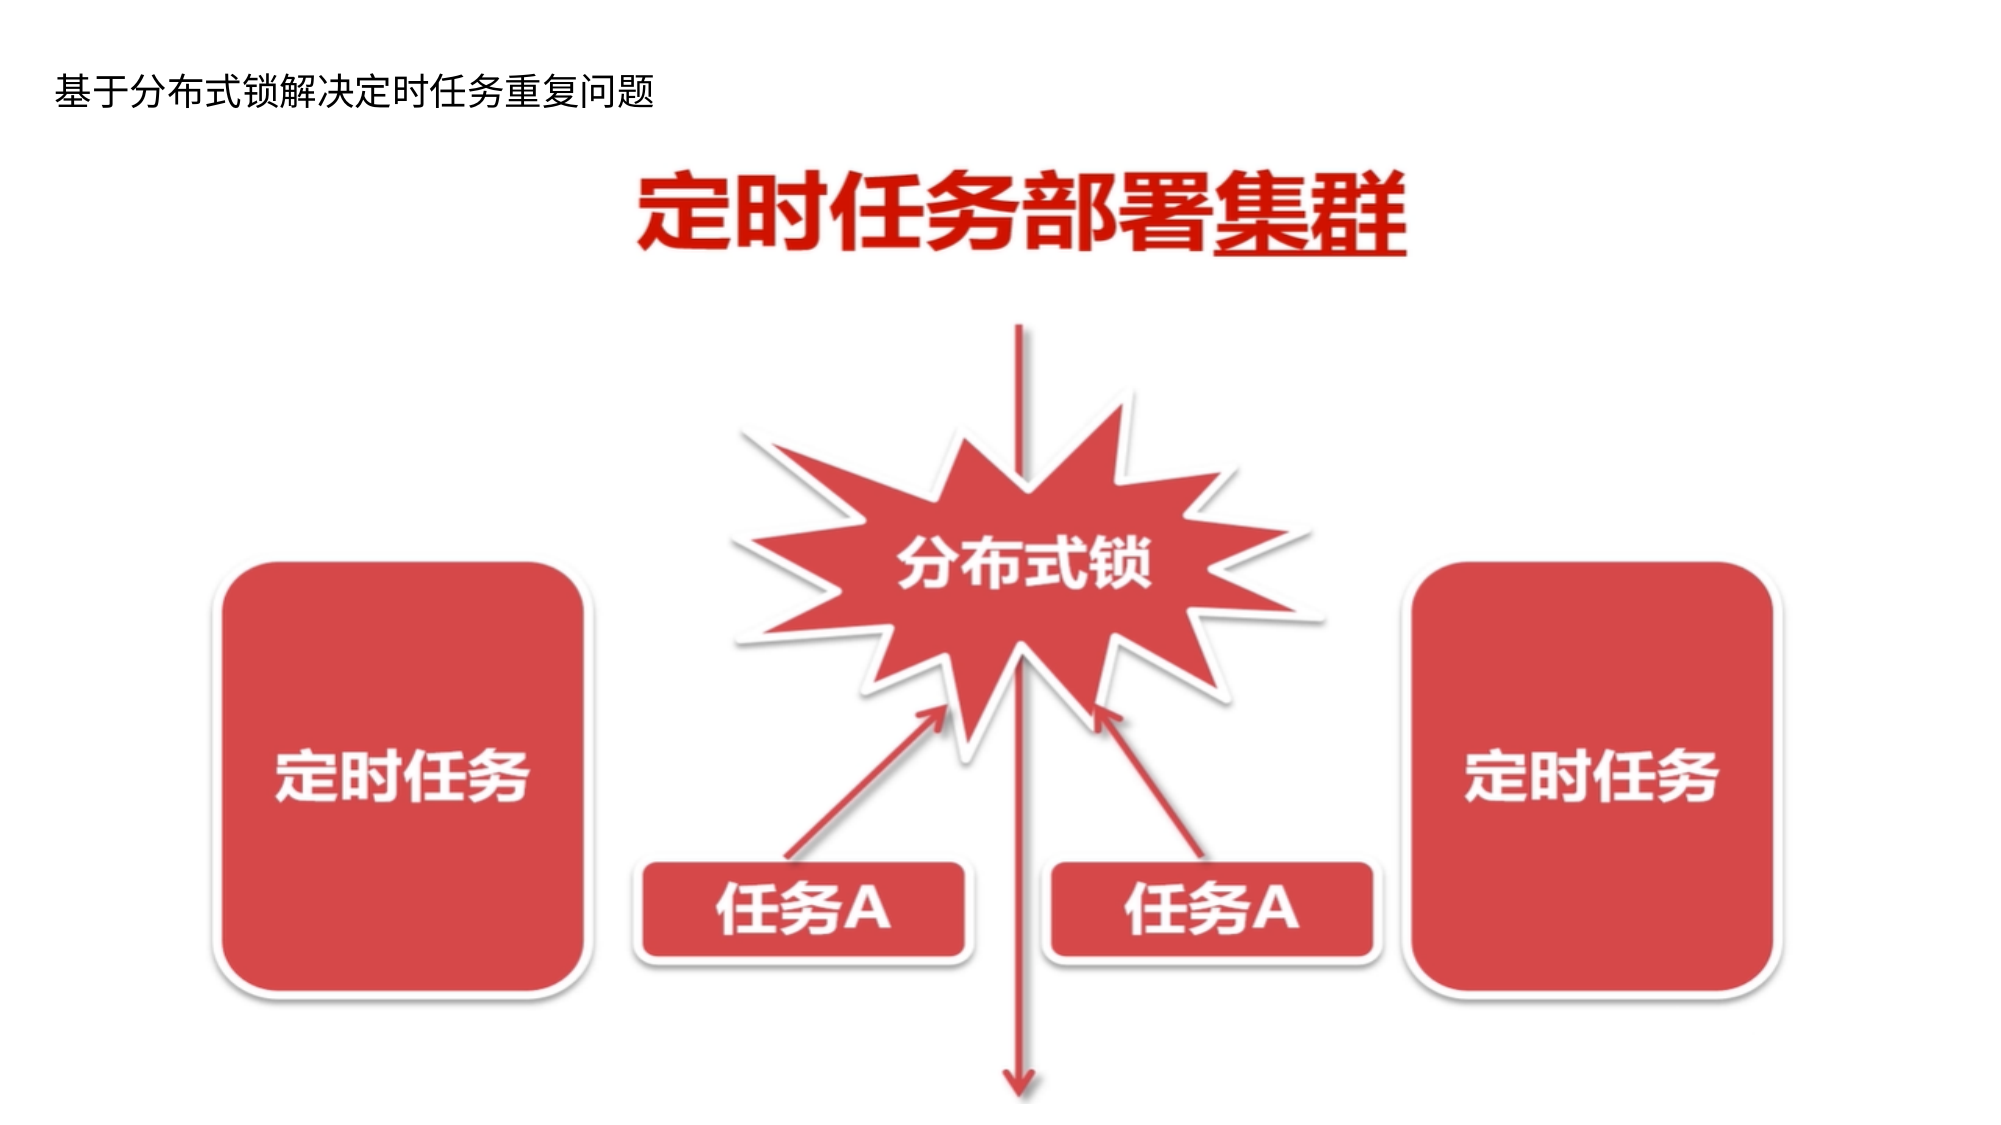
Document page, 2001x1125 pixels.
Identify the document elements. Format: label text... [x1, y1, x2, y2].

picture [199, 154, 1800, 1104]
text_box 基于分布式锁解决定时任务重复问题 [40, 60, 671, 121]
